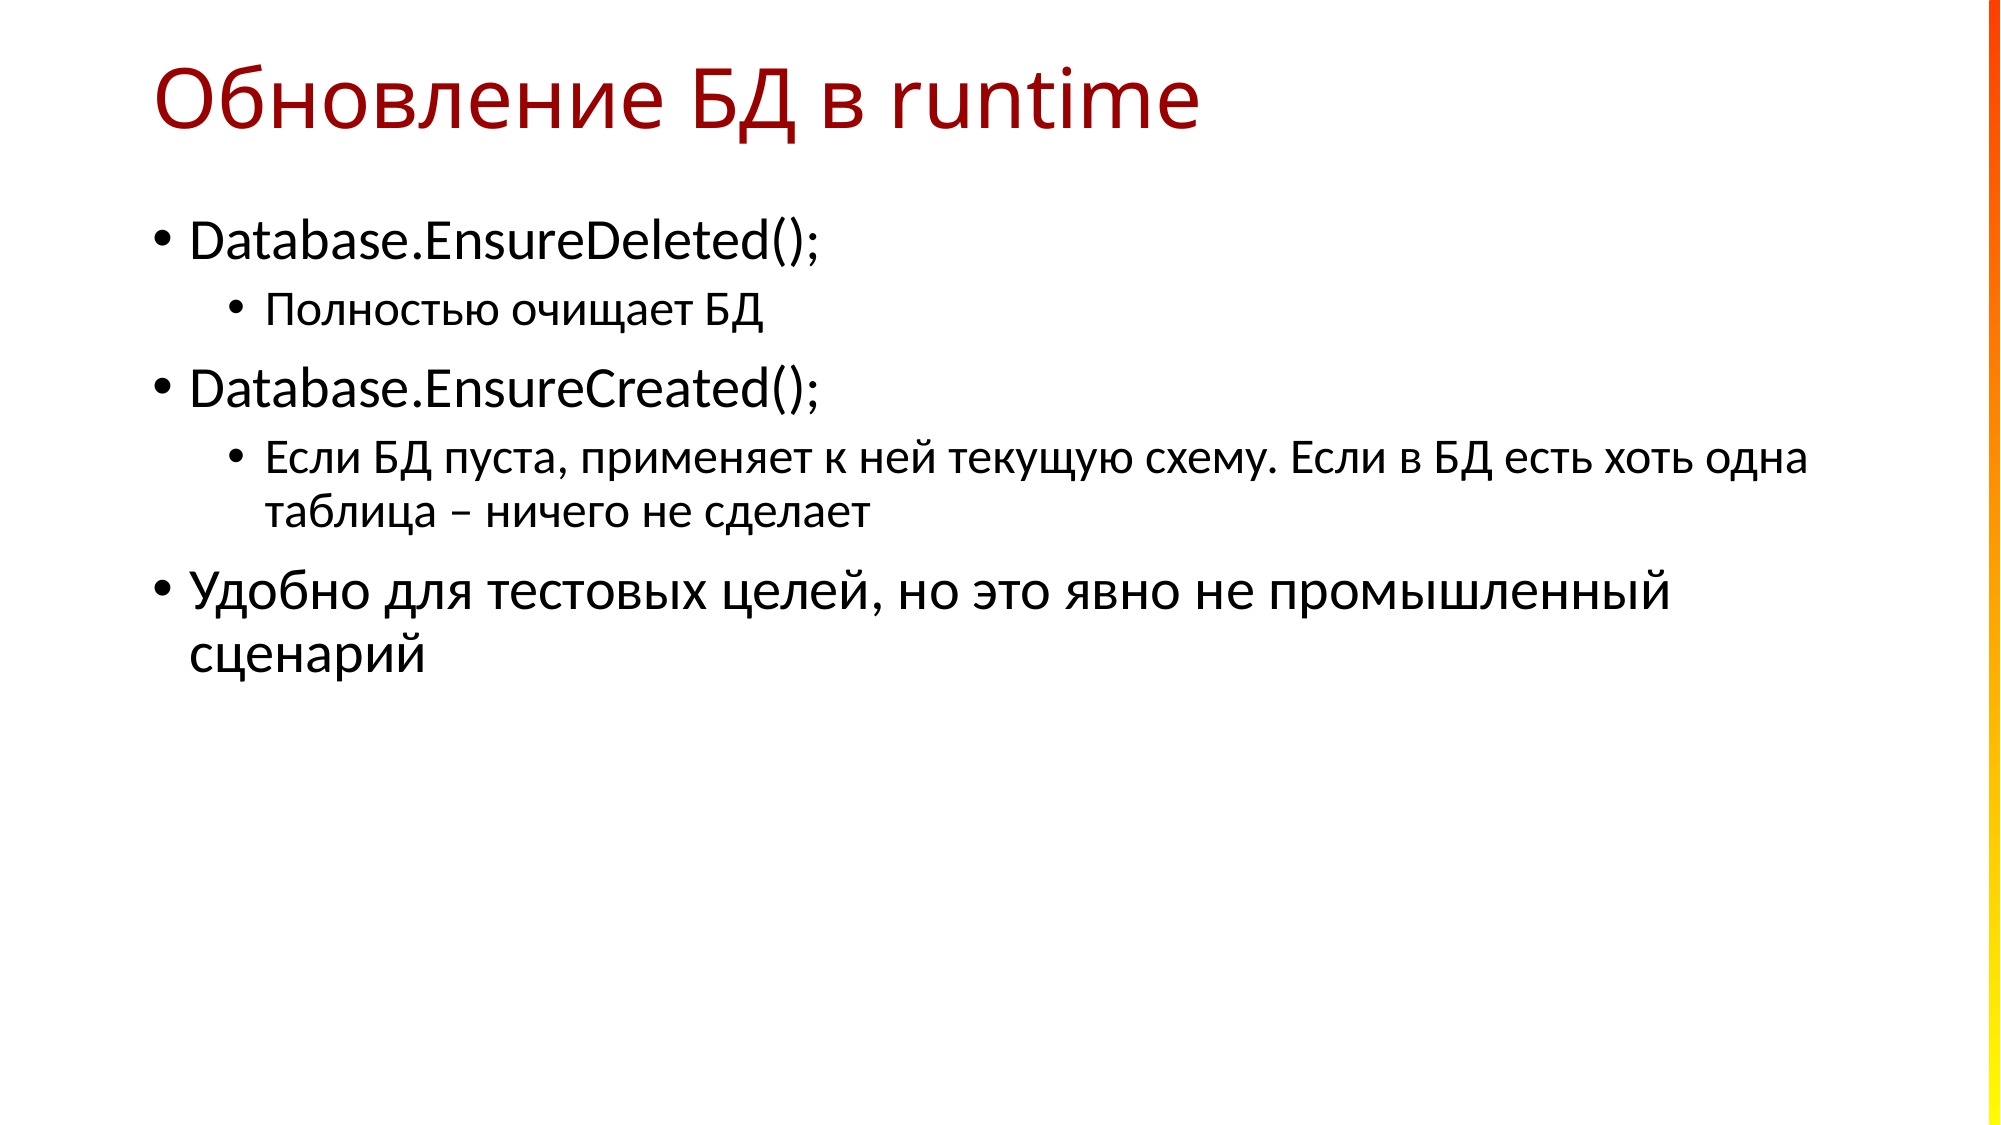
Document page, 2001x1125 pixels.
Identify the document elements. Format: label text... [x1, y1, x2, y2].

list Database.EnsureDeleted(); Полностью очищает БД Database.EnsureCreated(); Если БД пуста, применяет к ней текущую схему. Если в БД есть хоть одна таблица – ничего не сделает Удобно для тестовых целей, но это явно не промышленный сценарий [137, 201, 1863, 1027]
title Обновление БД в runtime [137, 22, 1863, 182]
